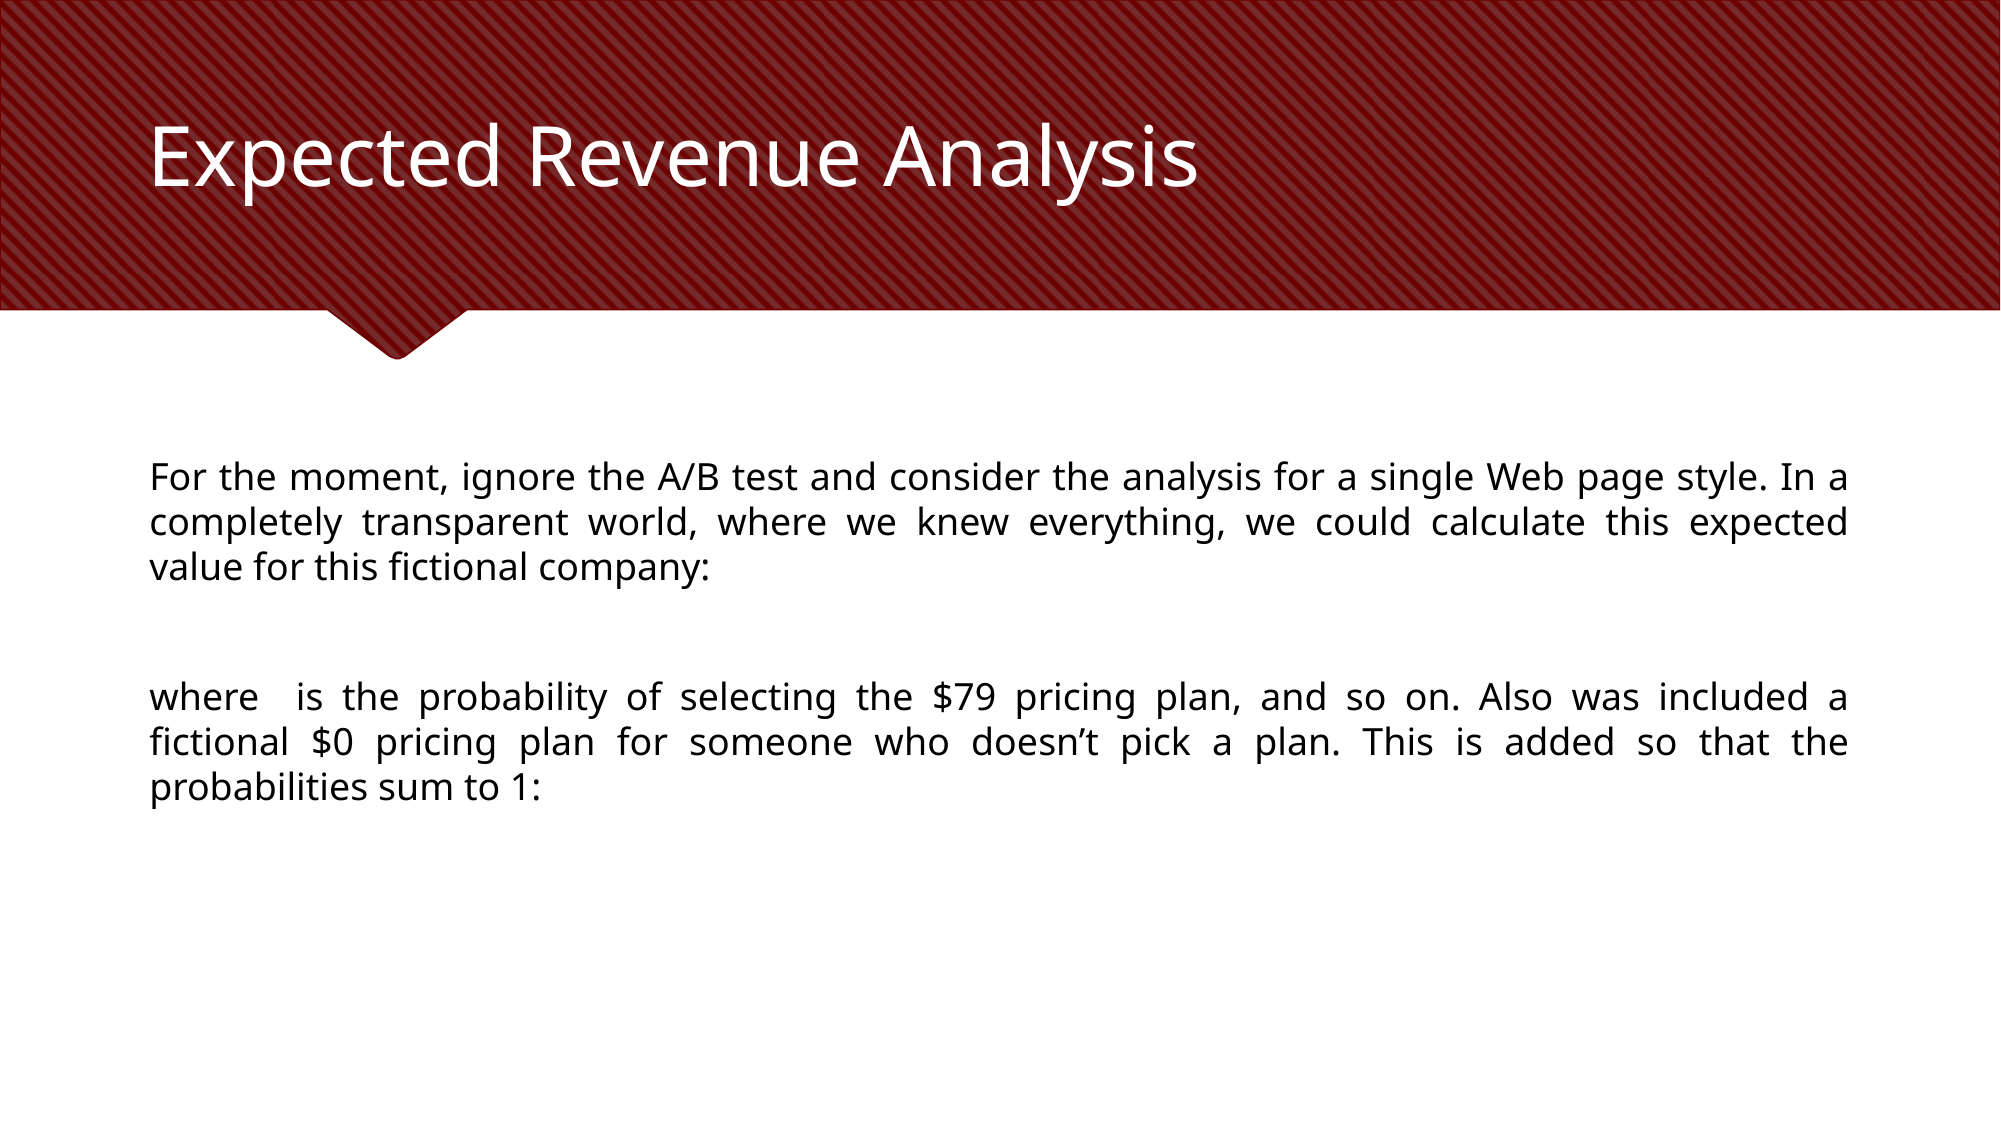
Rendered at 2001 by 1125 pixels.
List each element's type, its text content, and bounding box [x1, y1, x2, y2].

title Expected Revenue Analysis [132, 73, 1868, 233]
